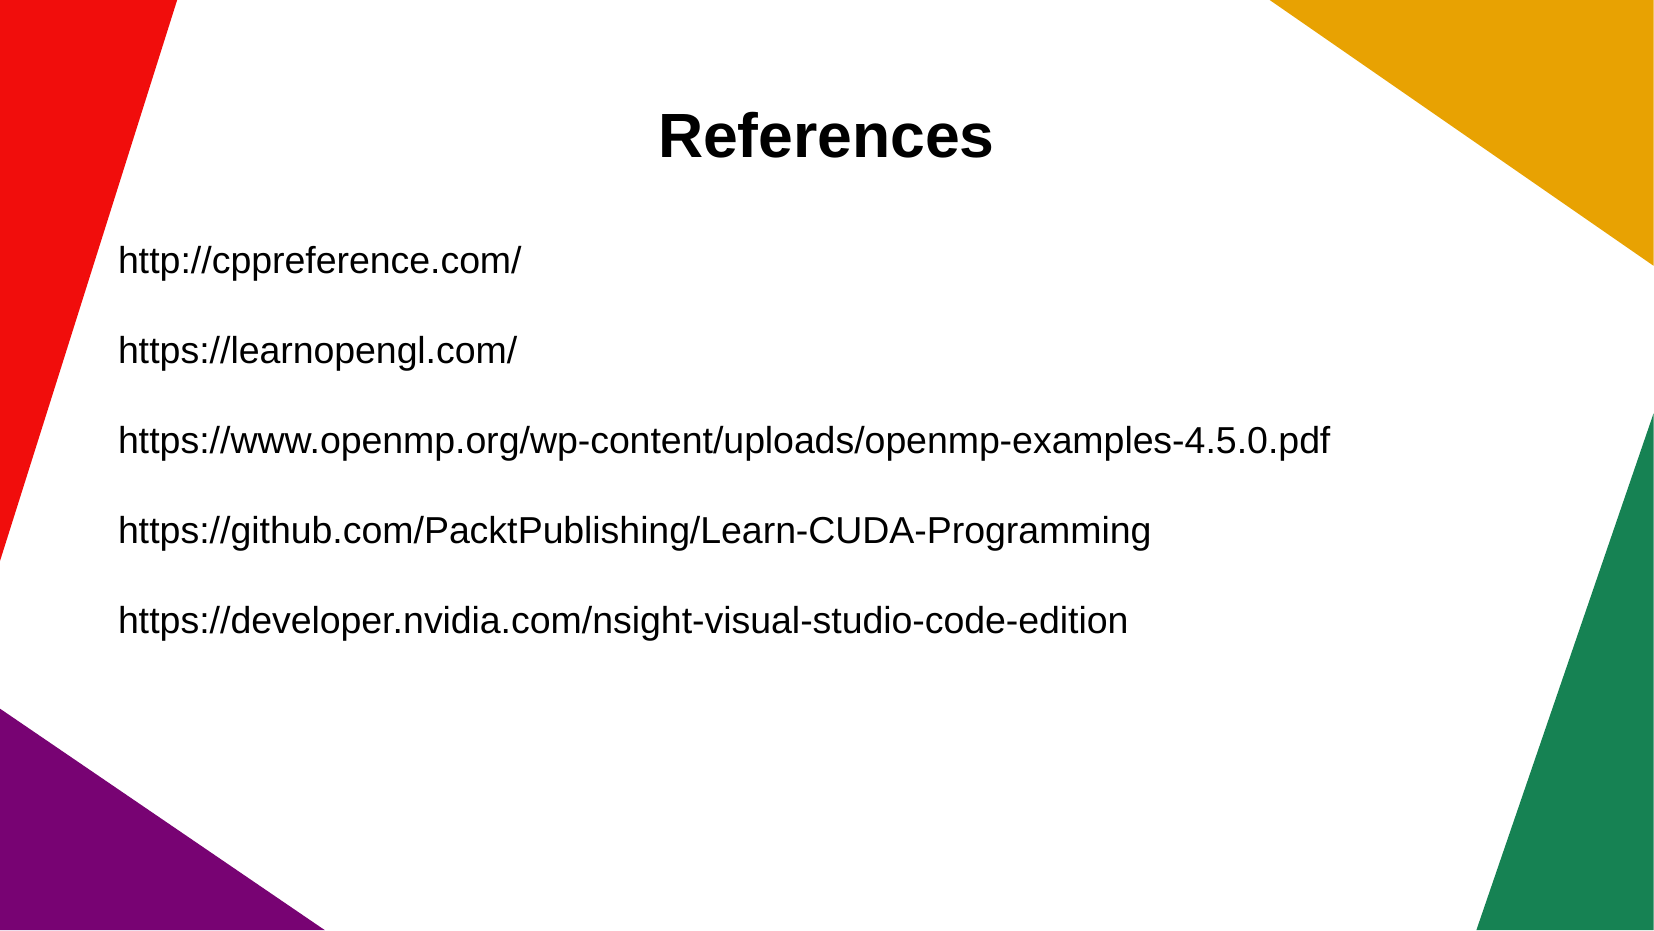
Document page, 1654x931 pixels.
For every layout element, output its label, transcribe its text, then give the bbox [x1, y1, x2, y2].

list http://cppreference.com/ https://learnopengl.com/ https://www.openmp.org/wp-content/uploads/openmp-examples-4.5.0.pdf https://github.com/PacktPublishing/Learn-CUDA-Programming https://developer.nvidia.com/nsight-visual-studio-code-edition [118, 236, 1536, 827]
title References [118, 59, 1536, 207]
